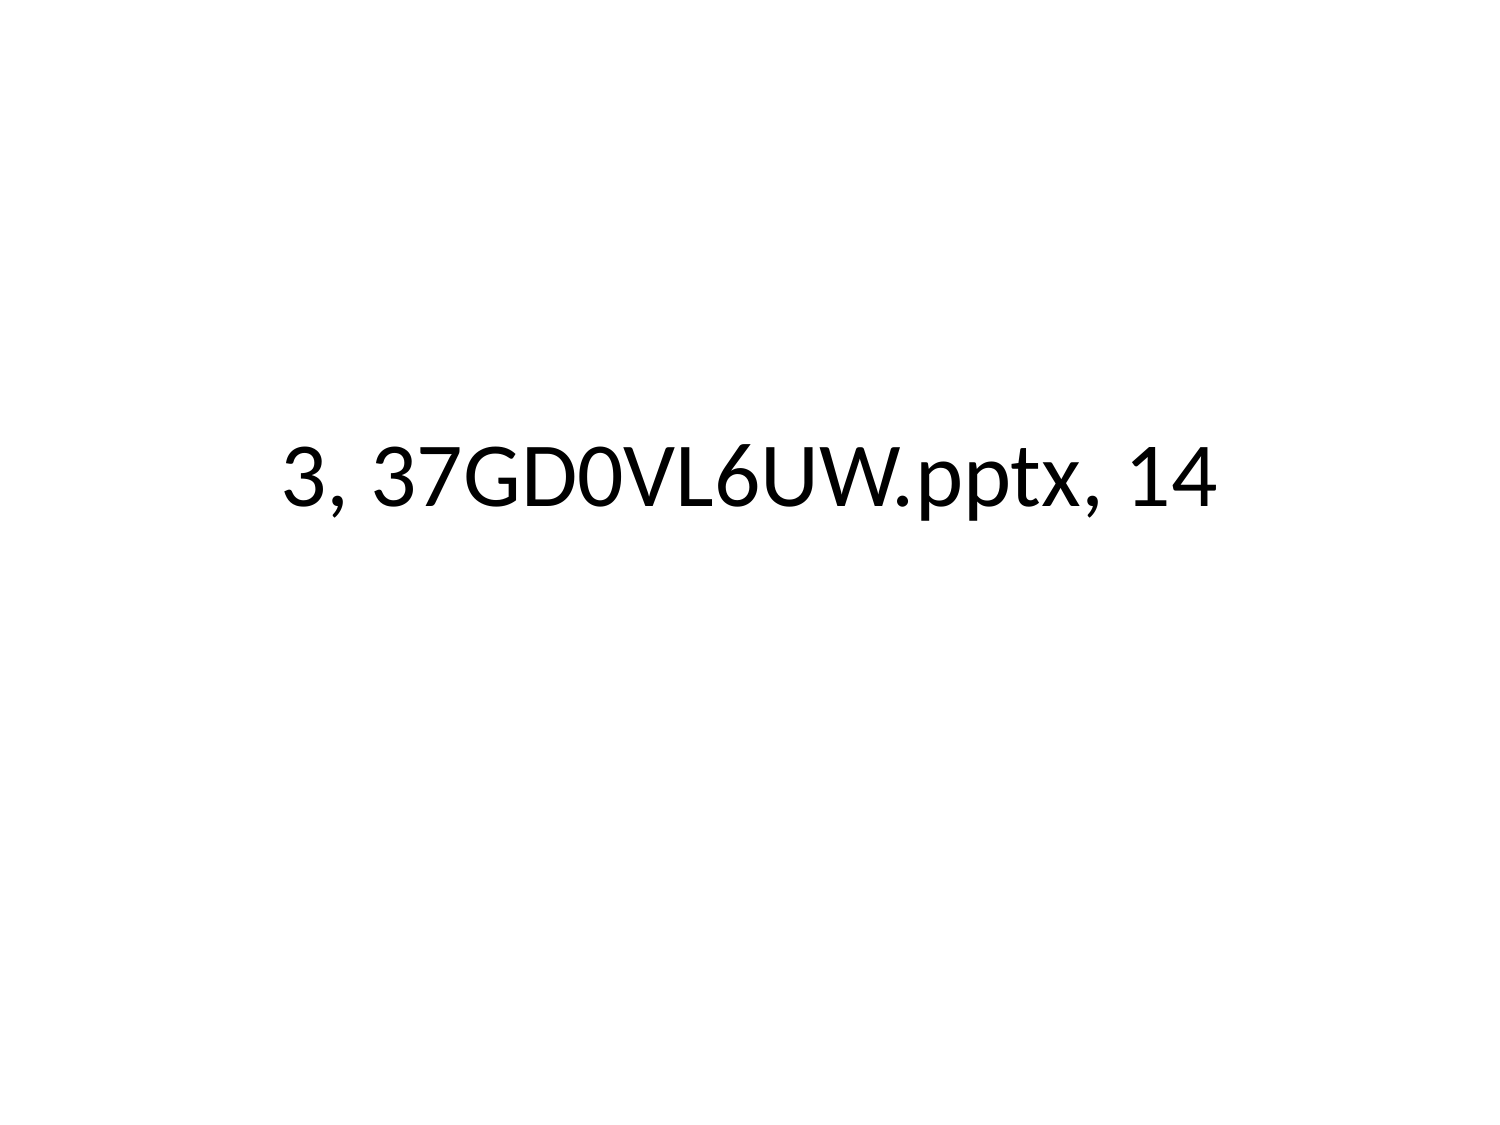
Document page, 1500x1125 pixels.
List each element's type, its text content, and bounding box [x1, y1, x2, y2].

title 3, 37GD0VL6UW.pptx, 14 [112, 349, 1388, 591]
